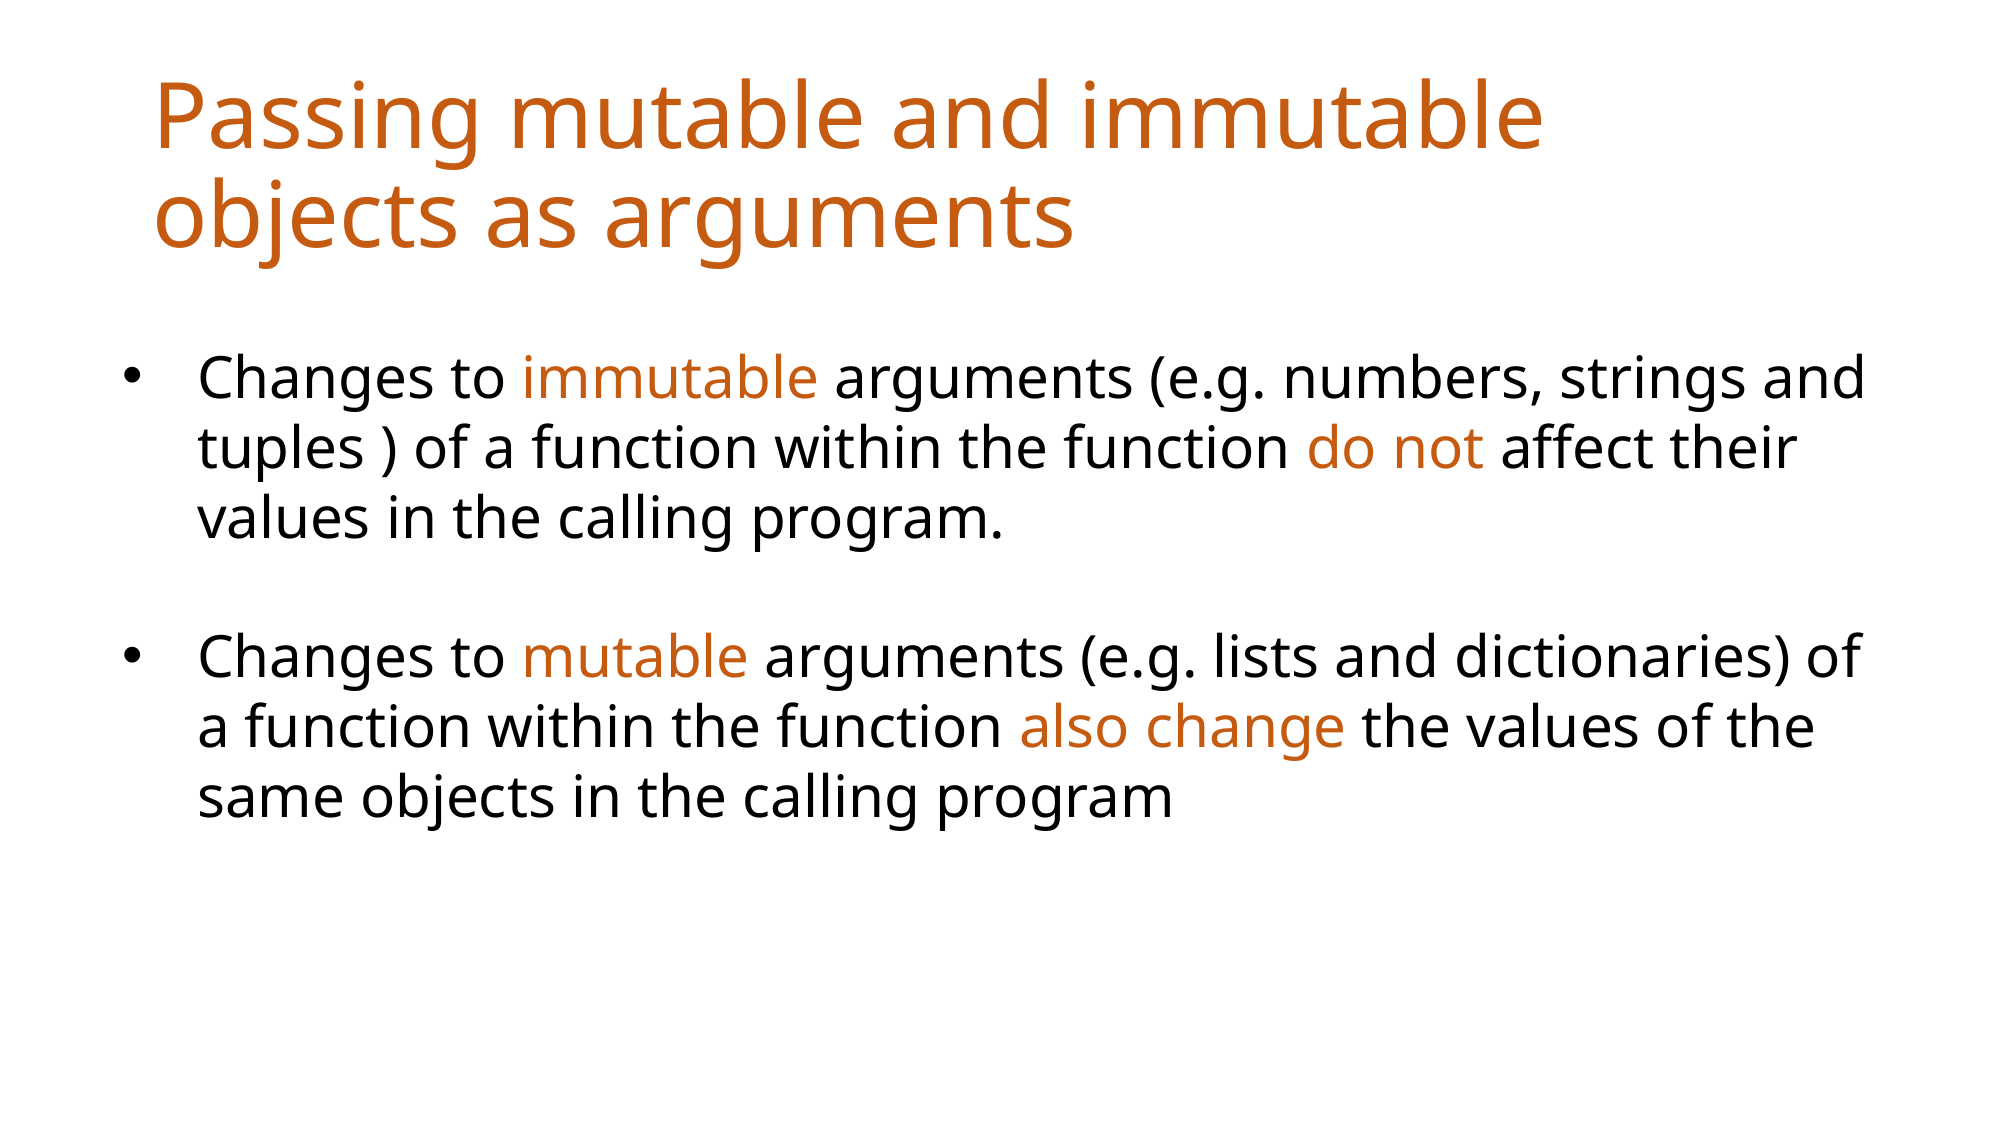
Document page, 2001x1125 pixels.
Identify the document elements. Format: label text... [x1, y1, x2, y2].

text_box Changes to immutable arguments (e.g. numbers, strings and tuples ) of a function within the function do not affect their values in the calling program. Changes to mutable arguments (e.g. lists and dictionaries) of a function within the function also change the values of the same objects in the calling program [107, 332, 1908, 837]
title Passing mutable and immutable objects as arguments [137, 59, 1863, 278]
